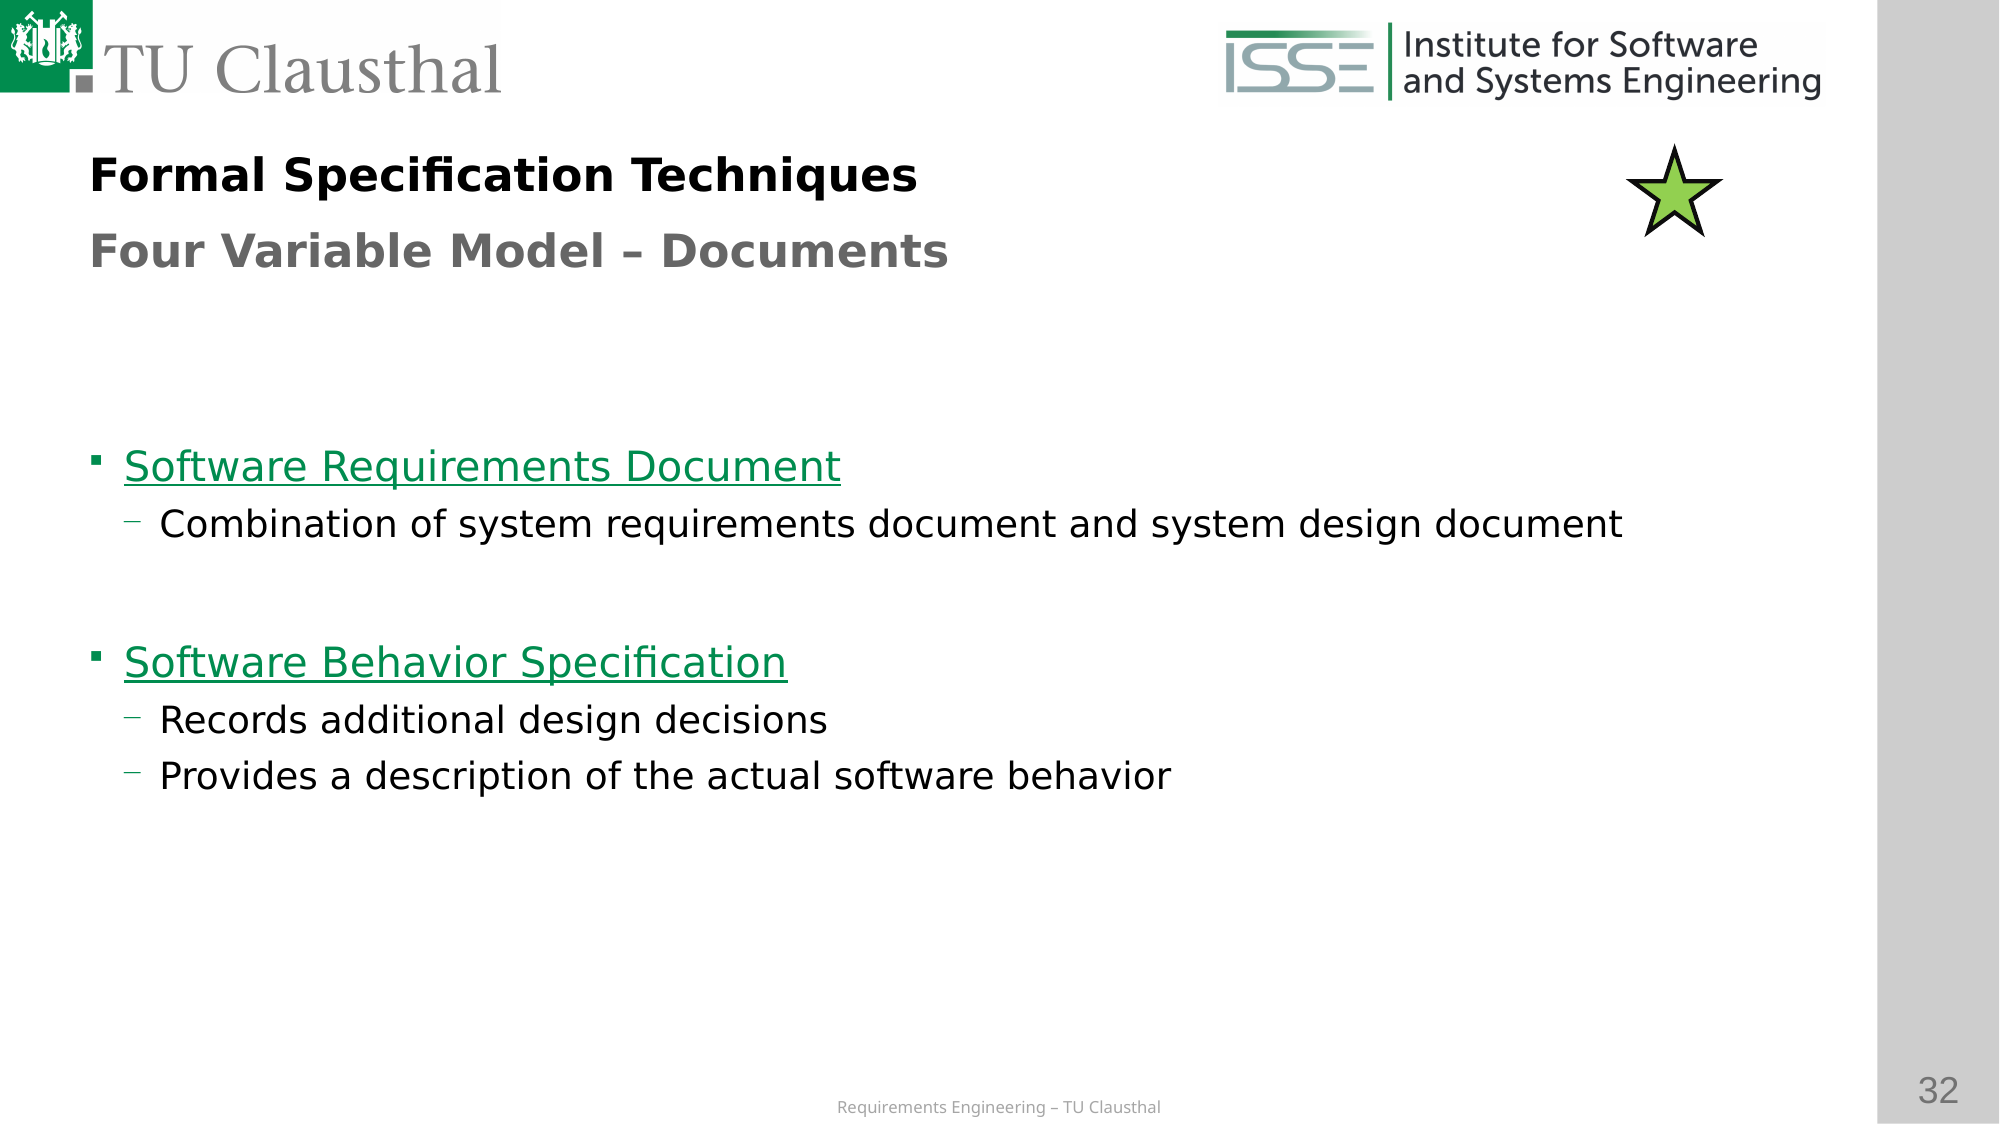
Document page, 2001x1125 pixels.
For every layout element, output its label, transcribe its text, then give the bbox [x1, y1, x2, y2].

list Software Requirements Document Combination of system requirements document and system design document Software Behavior Specification Records additional design decisions Provides a description of the actual software behavior [88, 219, 1979, 1017]
picture [1218, 22, 1826, 107]
text_box [1625, 143, 1724, 238]
text_box Formal Specification Techniques [89, 118, 1789, 201]
picture [0, 0, 501, 93]
text_box Four Variable Model – Documents [89, 207, 1789, 290]
